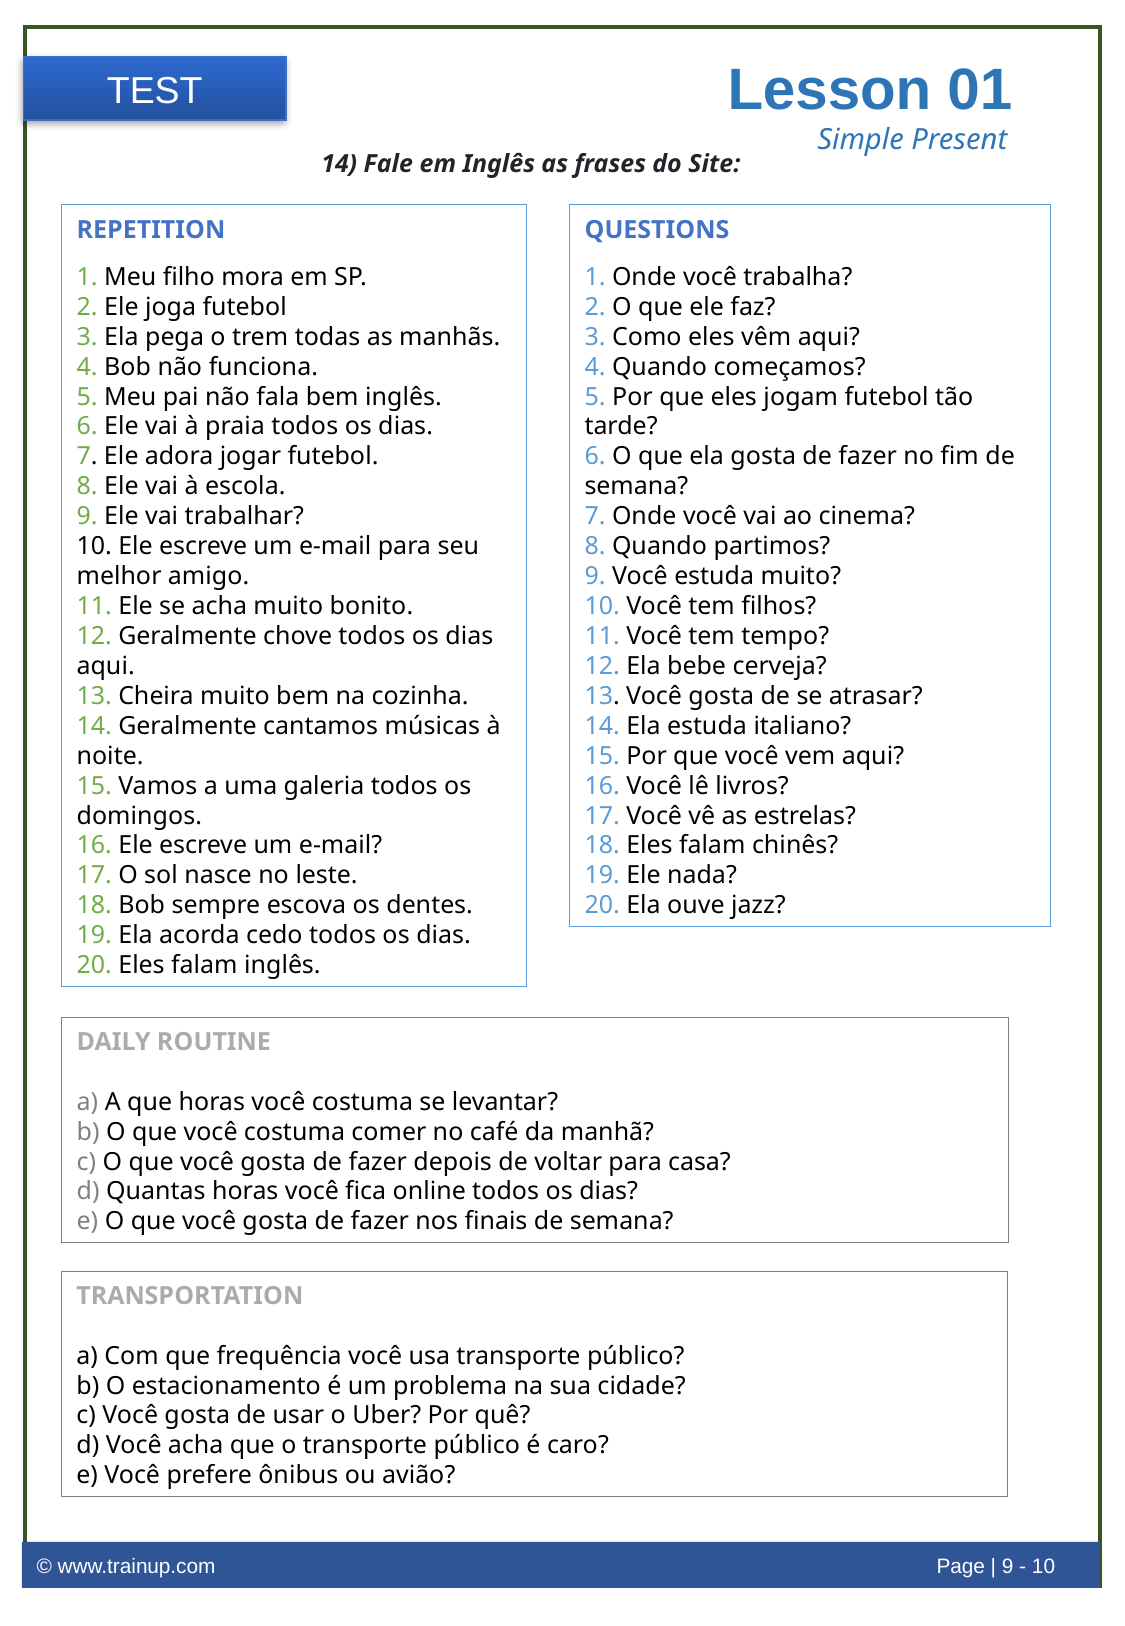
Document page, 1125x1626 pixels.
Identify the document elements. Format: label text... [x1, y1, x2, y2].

text_box 14) Fale em Inglês as frases do Site: [306, 140, 1125, 185]
text_box QUESTIONS 1. Onde você trabalha? 2. O que ele faz? 3. Como eles vêm aqui? 4. Quando começamos? 5. Por que eles jogam futebol tão tarde? 6. O que ela gosta de fazer no fim de semana? 7. Onde você vai ao cinema? 8. Quando partimos? 9. Você estuda muito? 10. Você tem filhos? 11. Você tem tempo? 12. Ela bebe cerveja? 13. Você gosta de se atrasar? 14. Ela estuda italiano? 15. Por que você vem aqui? 16. Você lê livros? 17. Você vê as estrelas? 18. Eles falam chinês? 19. Ele nada? 20. Ela ouve jazz? [569, 204, 1051, 927]
text_box Simple Present [802, 113, 1023, 163]
text_box TRANSPORTATION a) Com que frequência você usa transporte público? b) O estacionamento é um problema na sua cidade? c) Você gosta de usar o Uber? Por quê? d) Você acha que o transporte público é caro? e) Você prefere ônibus ou avião? [61, 1271, 1008, 1497]
text_box TEST [23, 56, 287, 121]
text_box Lesson 01 [712, 44, 1028, 129]
text_box [23, 25, 1102, 1540]
text_box REPETITION 1. Meu filho mora em SP. 2. Ele joga futebol 3. Ela pega o trem todas as manhãs. 4. Bob não funciona. 5. Meu pai não fala bem inglês. 6. Ele vai à praia todos os dias. 7. Ele adora jogar futebol. 8. Ele vai à escola. 9. Ele vai trabalhar? 10. Ele escreve um e-mail para seu melhor amigo. 11. Ele se acha muito bonito. 12. Geralmente chove todos os dias aqui. 13. Cheira muito bem na cozinha. 14. Geralmente cantamos músicas à noite. 15. Vamos a uma galeria todos os domingos. 16. Ele escreve um e-mail? 17. O sol nasce no leste. 18. Bob sempre escova os dentes. 19. Ela acorda cedo todos os dias. 20. Eles falam inglês. [61, 204, 527, 987]
text_box DAILY ROUTINE a) A que horas você costuma se levantar? b) O que você costuma comer no café da manhã? c) O que você gosta de fazer depois de voltar para casa? d) Quantas horas você fica online todos os dias? e) O que você gosta de fazer nos finais de semana? [61, 1017, 1009, 1243]
text_box © www.trainup.com Page | 9 - 10 [20, 1540, 1102, 1590]
